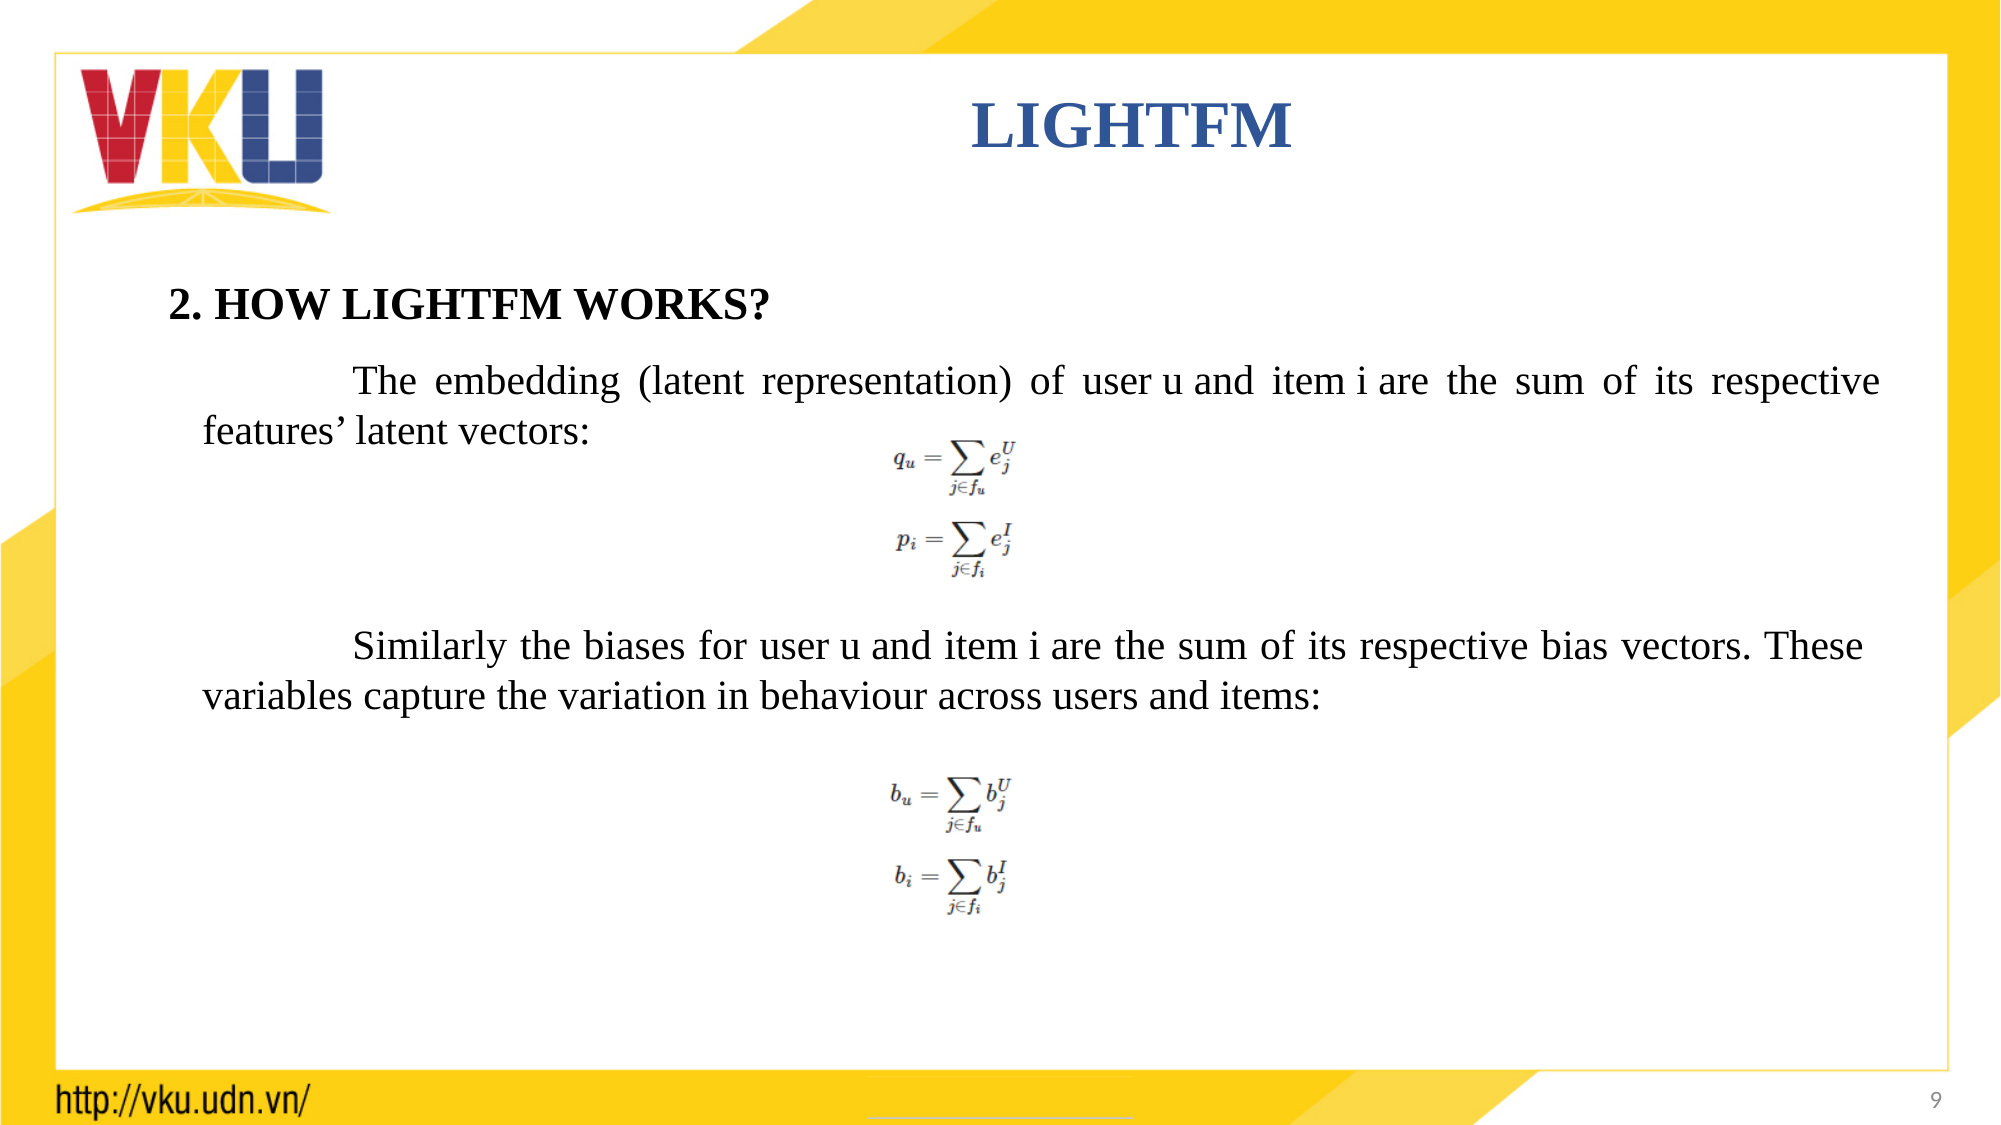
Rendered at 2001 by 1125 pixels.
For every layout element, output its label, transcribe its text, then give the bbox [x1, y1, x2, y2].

text_box 2. HOW LIGHTFM WORKS? [153, 265, 787, 336]
text_box Similarly the biases for user u and item i are the sum of its respective bias vectors. These variables capture the variation in behaviour across users and items: [187, 610, 1881, 816]
text_box The embedding (latent representation) of user u and item i are the sum of its respective features’ latent vectors: [187, 345, 1898, 460]
slide_number 9 [1507, 1071, 1958, 1125]
title LIGHTFM [356, 64, 1909, 188]
picture [0, 0, 2001, 1125]
